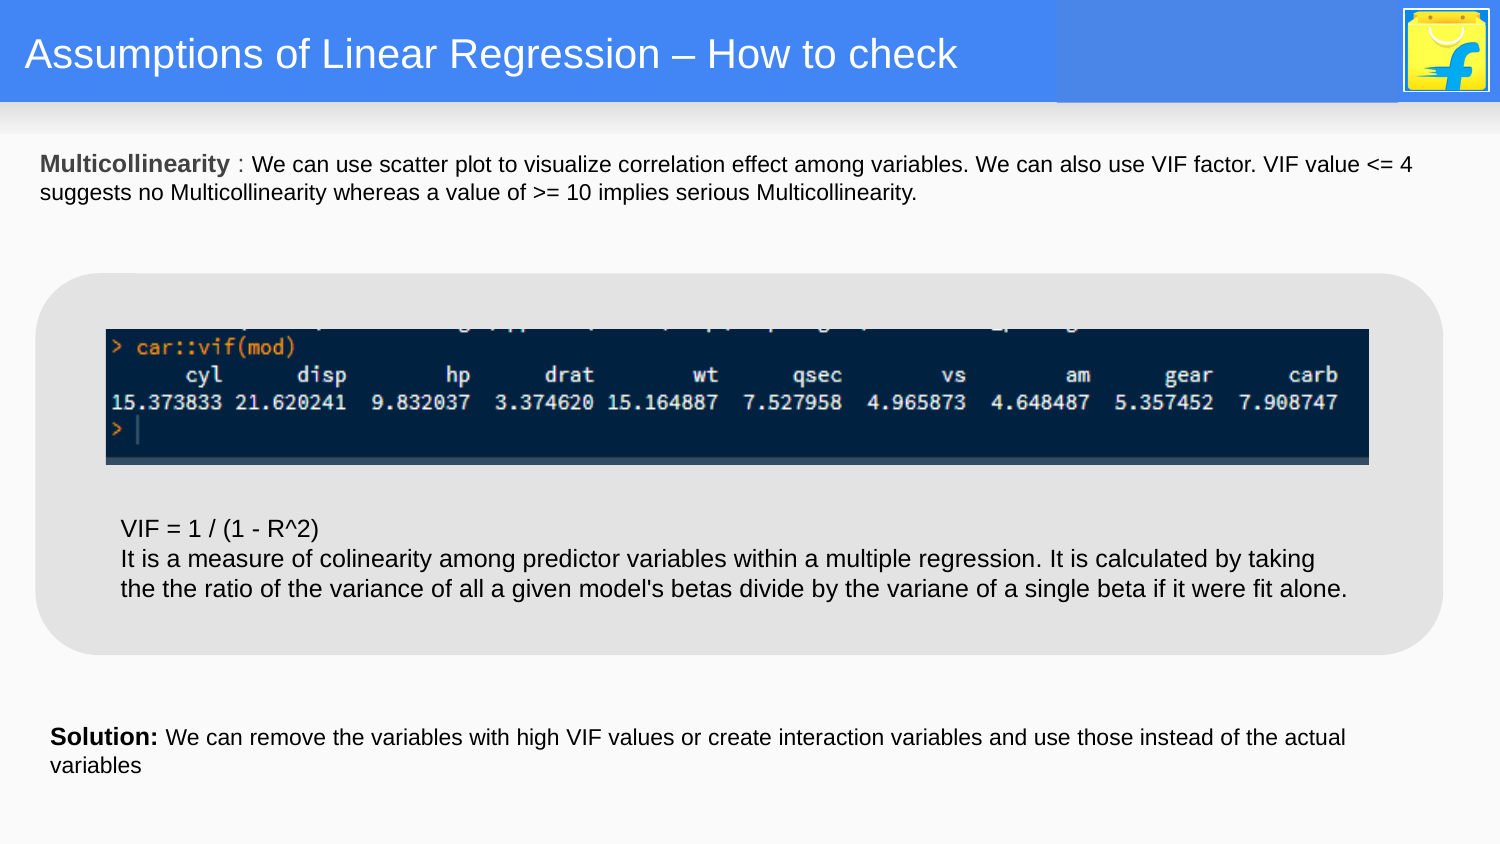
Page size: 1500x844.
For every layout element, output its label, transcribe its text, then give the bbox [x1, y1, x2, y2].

picture [1405, 10, 1488, 91]
text_box Solution: We can remove the variables with high VIF values or create interaction variables and use those instead of the actual variables [35, 713, 1444, 786]
title Assumptions of Linear Regression – How to check [9, 0, 1374, 104]
picture [105, 328, 1370, 465]
text_box Multicollinearity : We can use scatter plot to visualize correlation effect among variables. We can also use VIF factor. VIF value <= 4 suggests no Multicollinearity whereas a value of >= 10 implies serious Multicollinearity. [25, 140, 1486, 213]
text_box VIF = 1 / (1 - R^2) It is a measure of colinearity among predictor variables within a multiple regression. It is calculated by taking the the ratio of the variance of all a given model's betas divide by the variane of a single beta if it were fit alone. [105, 505, 1369, 610]
text_box [33, 271, 1446, 658]
